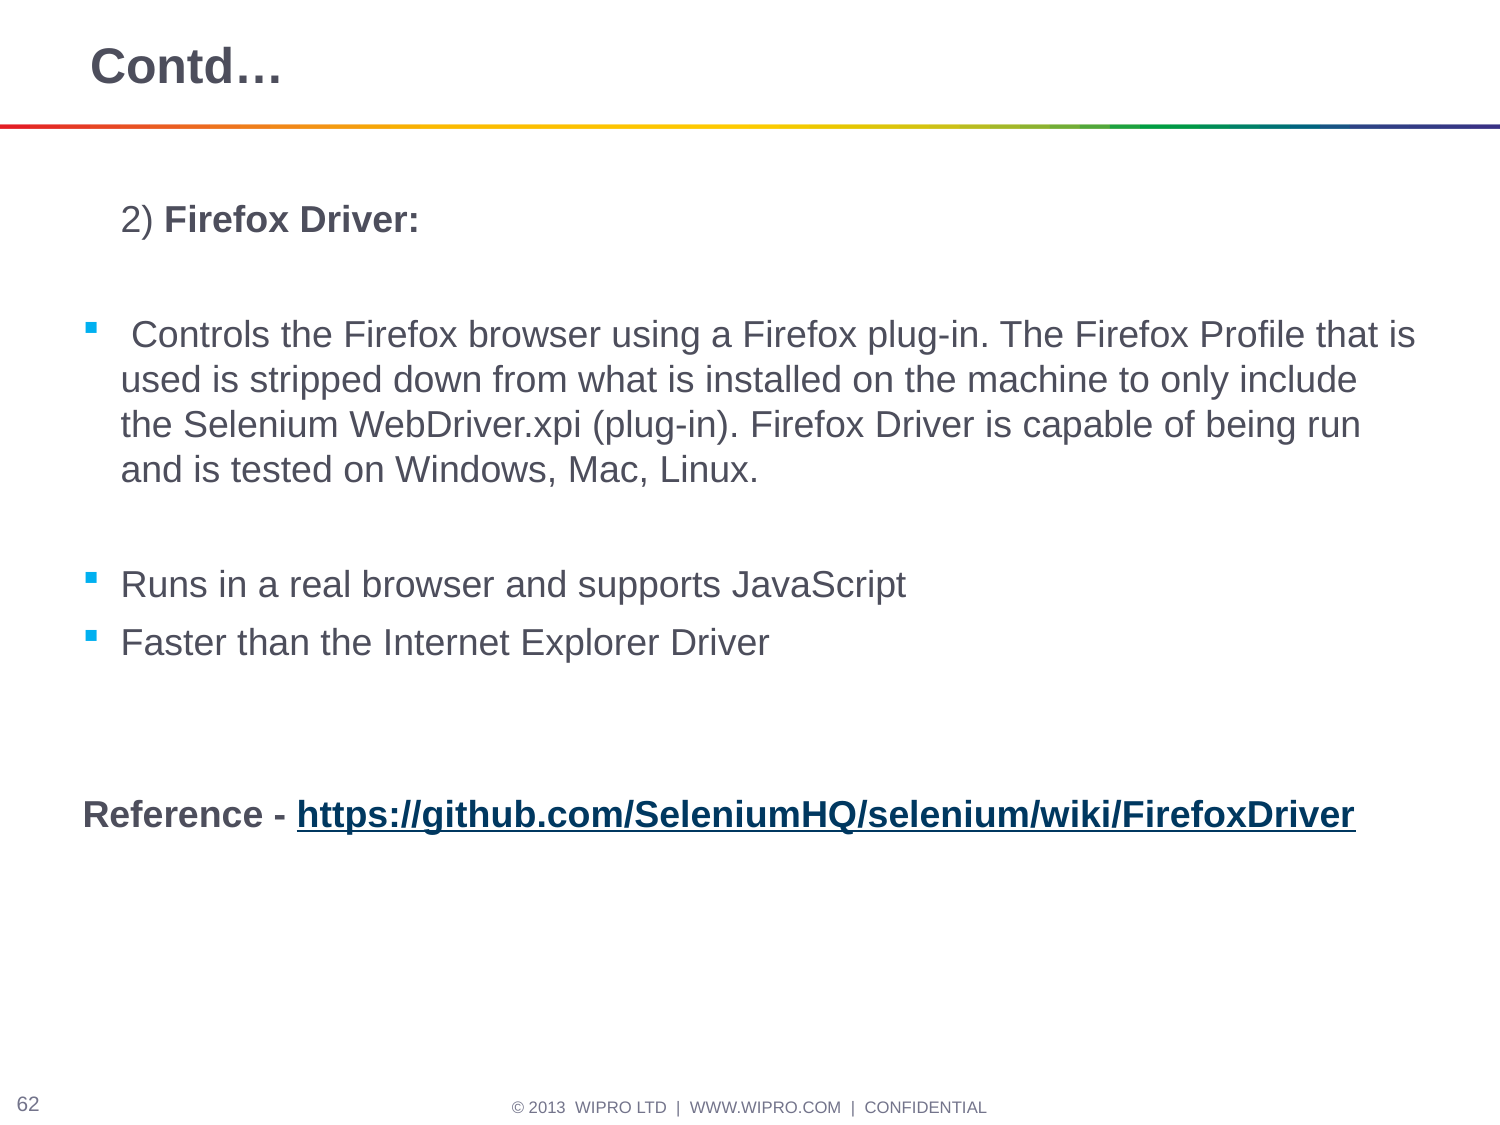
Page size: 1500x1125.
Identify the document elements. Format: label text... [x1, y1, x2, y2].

title Contd… [74, 25, 1426, 102]
list 2) Firefox Driver: Controls the Firefox browser using a Firefox plug-in. The Firefox Profile that is used is stripped down from what is installed on the machine to only include the Selenium WebDriver.xpi (plug-in). Firefox Driver is capable of being run and is tested on Windows, Mac, Linux. Runs in a real browser and supports JavaScript Faster than the Internet Explorer Driver Reference - https://github.com/SeleniumHQ/selenium/wiki/FirefoxDriver [75, 187, 1425, 1033]
